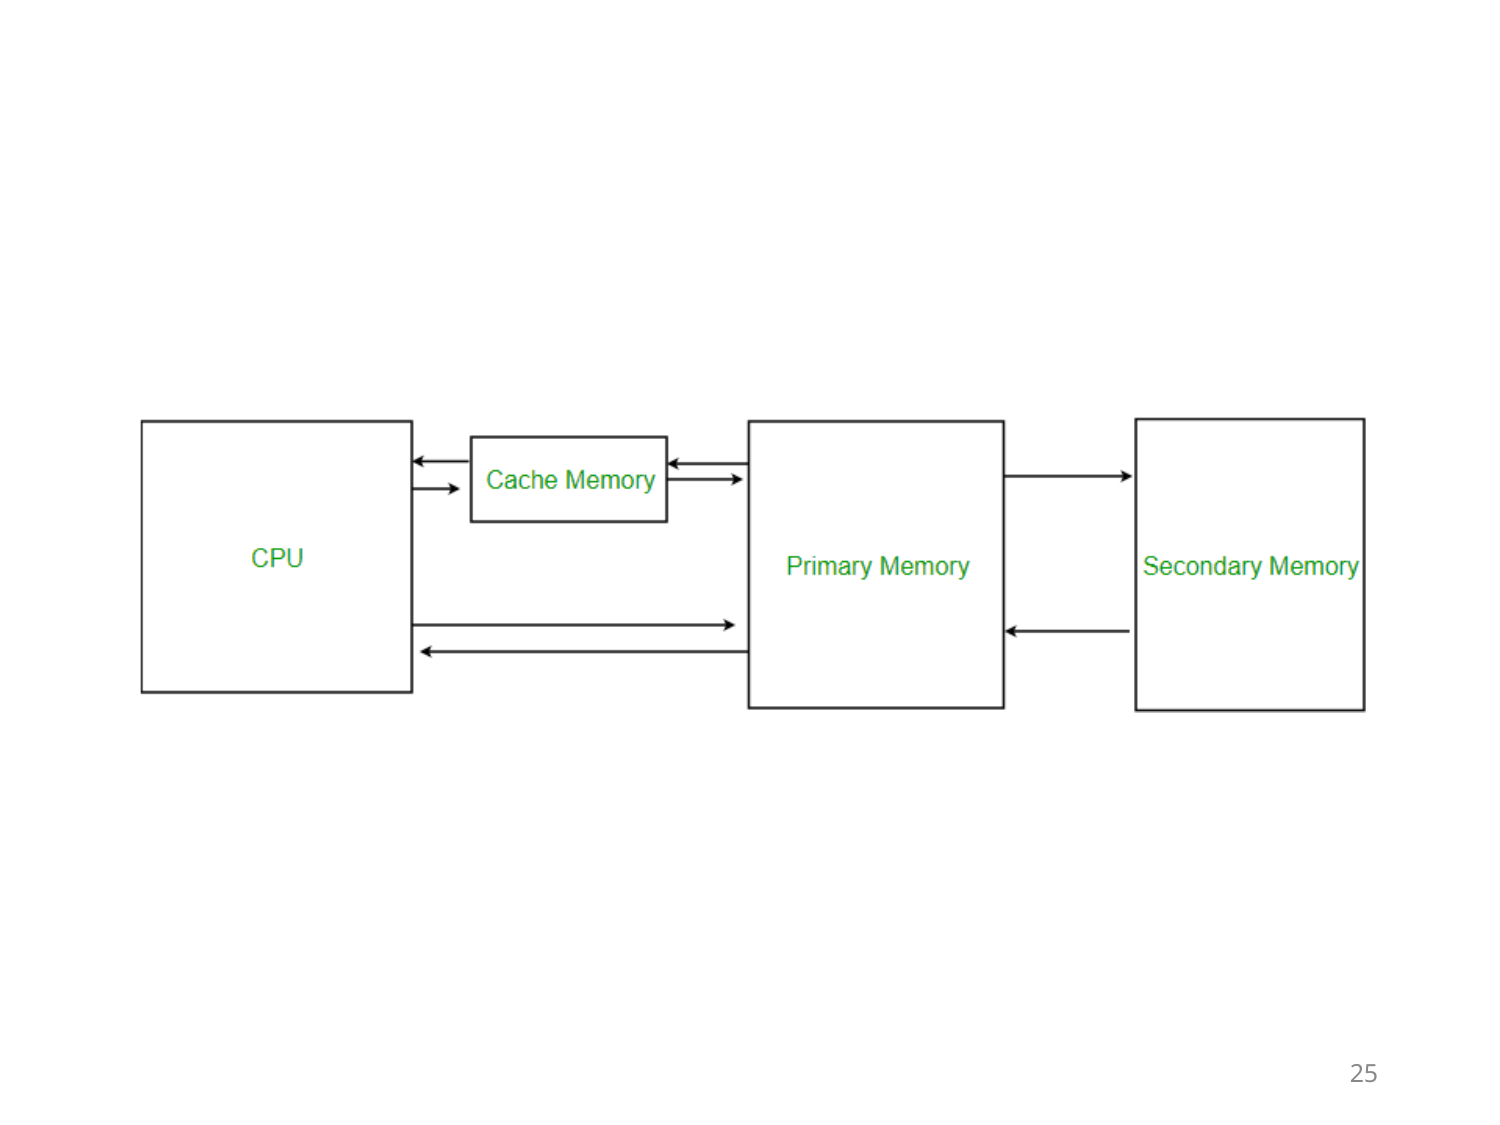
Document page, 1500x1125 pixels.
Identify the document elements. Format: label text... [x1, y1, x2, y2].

slide_number 25 [1343, 1055, 1389, 1125]
text_box [140, 417, 1366, 713]
